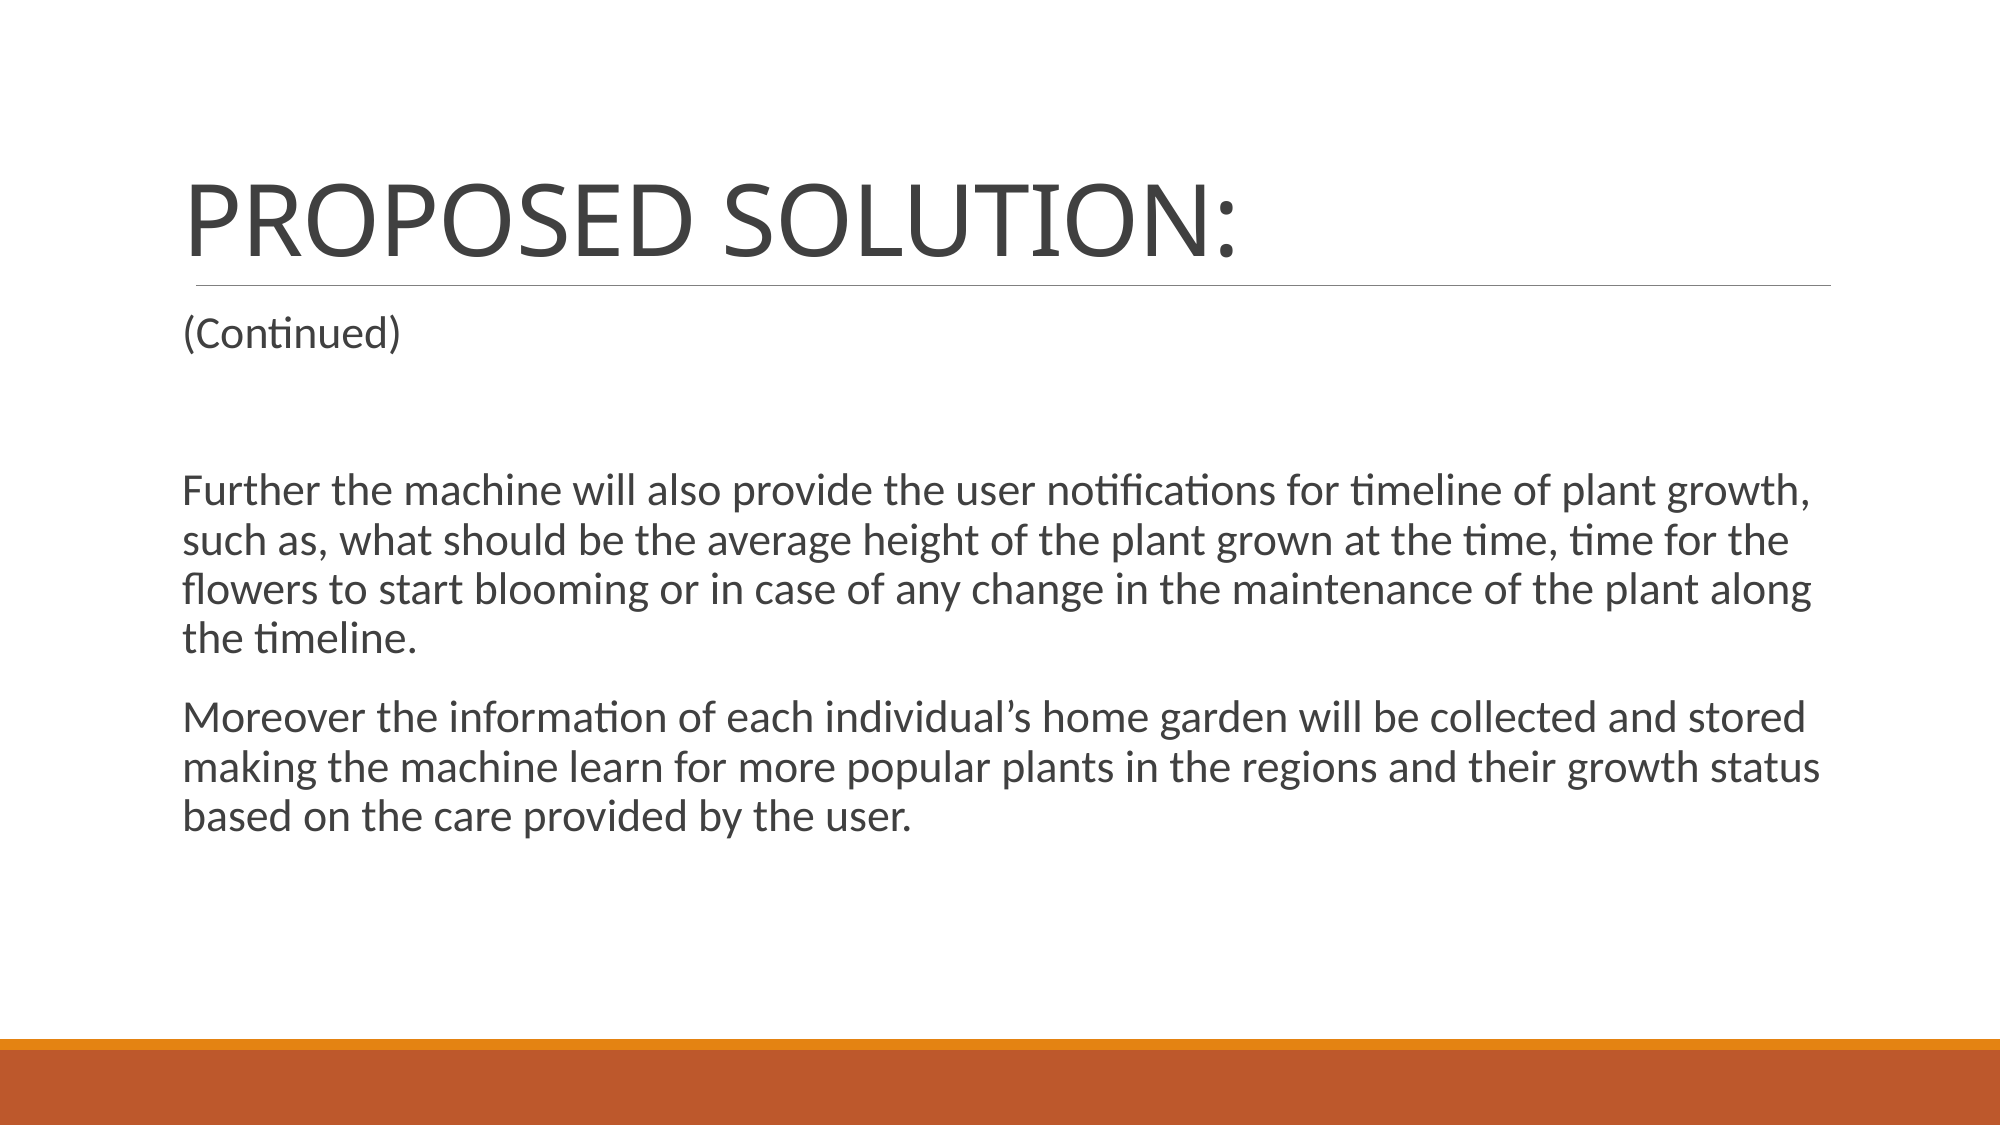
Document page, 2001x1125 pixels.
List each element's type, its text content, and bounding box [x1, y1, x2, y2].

title PROPOSED SOLUTION: [167, 52, 1836, 285]
list (Continued) Further the machine will also provide the user notifications for timeline of plant growth, such as, what should be the average height of the plant grown at the time, time for the flowers to start blooming or in case of any change in the maintenance of the plant along the timeline. Moreover the information of each individual’s home garden will be collected and stored making the machine learn for more popular plants in the regions and their growth status based on the care provided by the user. [167, 301, 1830, 874]
